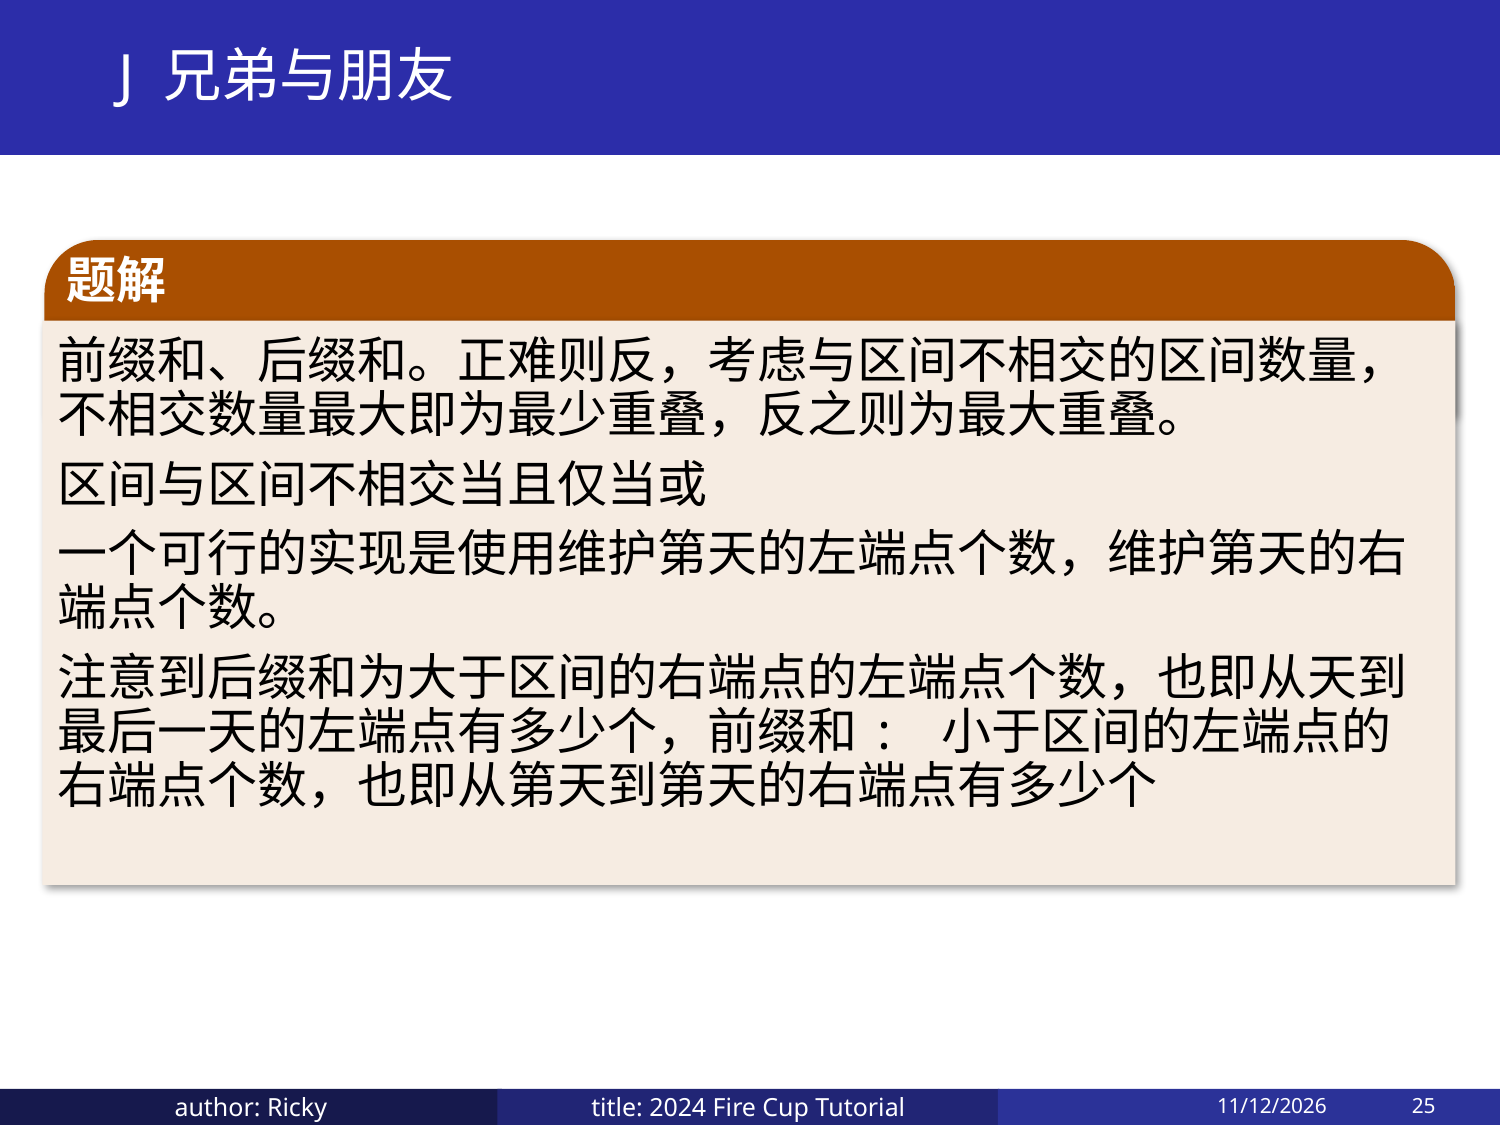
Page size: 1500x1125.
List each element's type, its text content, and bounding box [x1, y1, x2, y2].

title J 兄弟与朋友 [103, 7, 1397, 147]
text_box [42, 239, 1456, 885]
